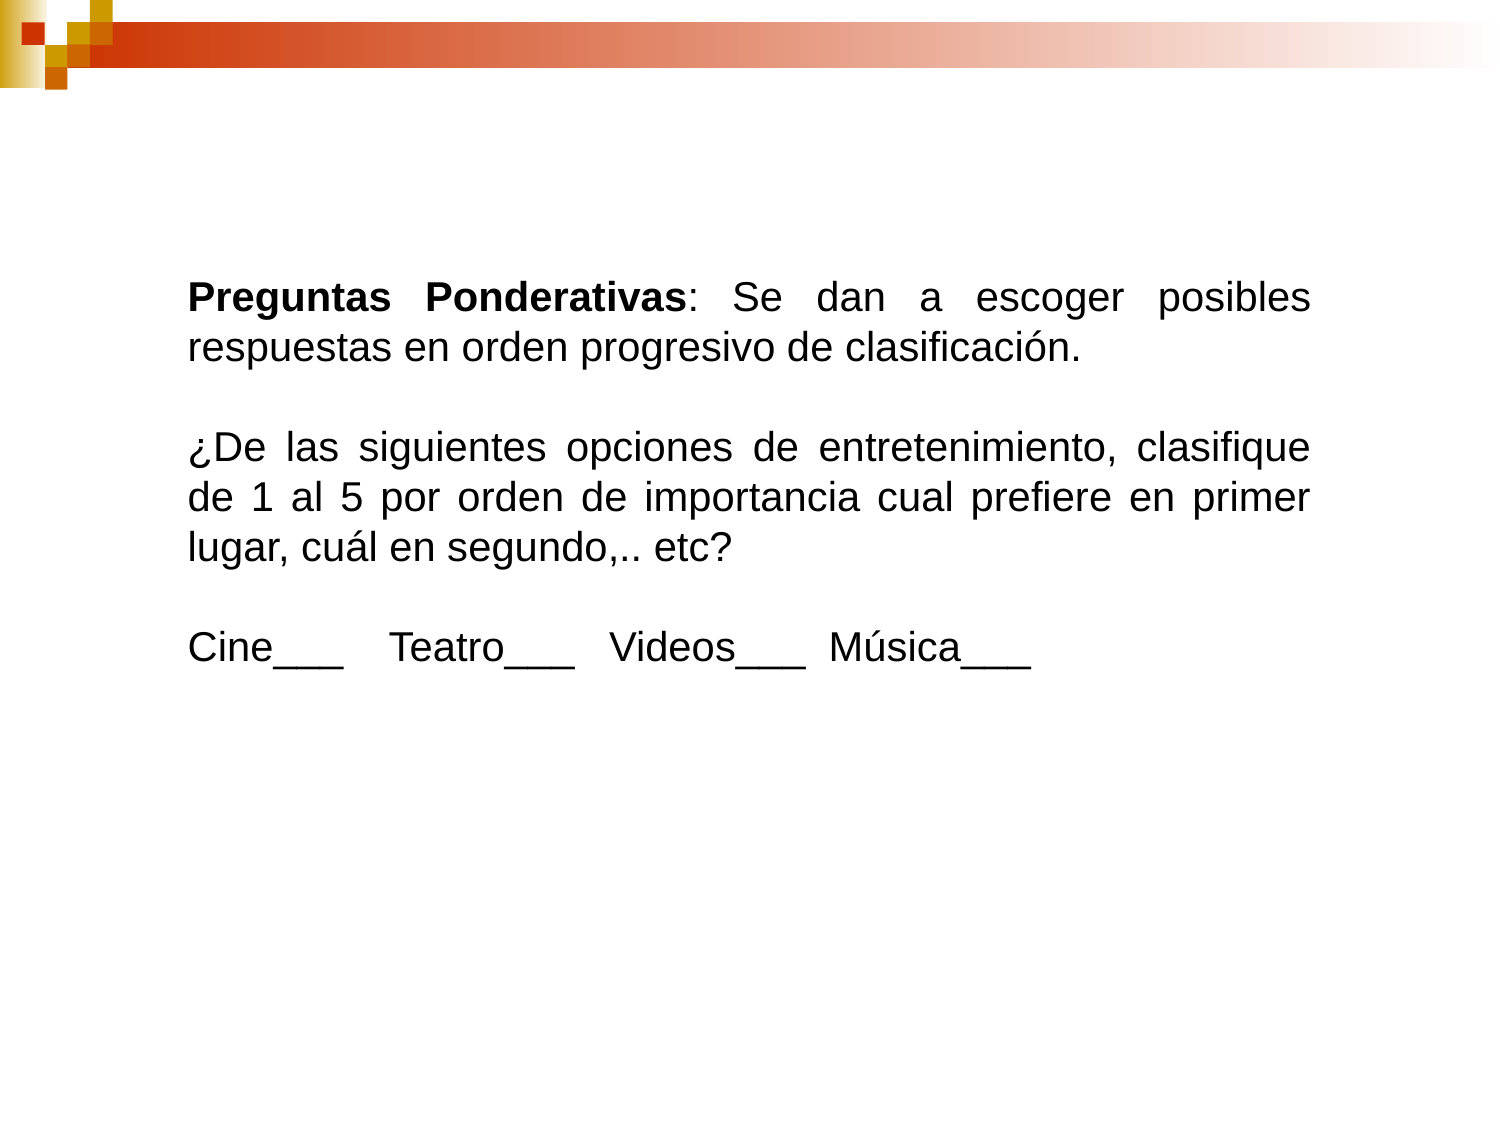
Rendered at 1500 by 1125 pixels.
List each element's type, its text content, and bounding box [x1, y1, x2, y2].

text_box Preguntas Ponderativas: Se dan a escoger posibles respuestas en orden progresivo de clasificación. ¿De las siguientes opciones de entretenimiento, clasifique de 1 al 5 por orden de importancia cual prefiere en primer lugar, cuál en segundo,.. etc? Cine___ Teatro___ Videos___ Música___ [172, 162, 1327, 828]
